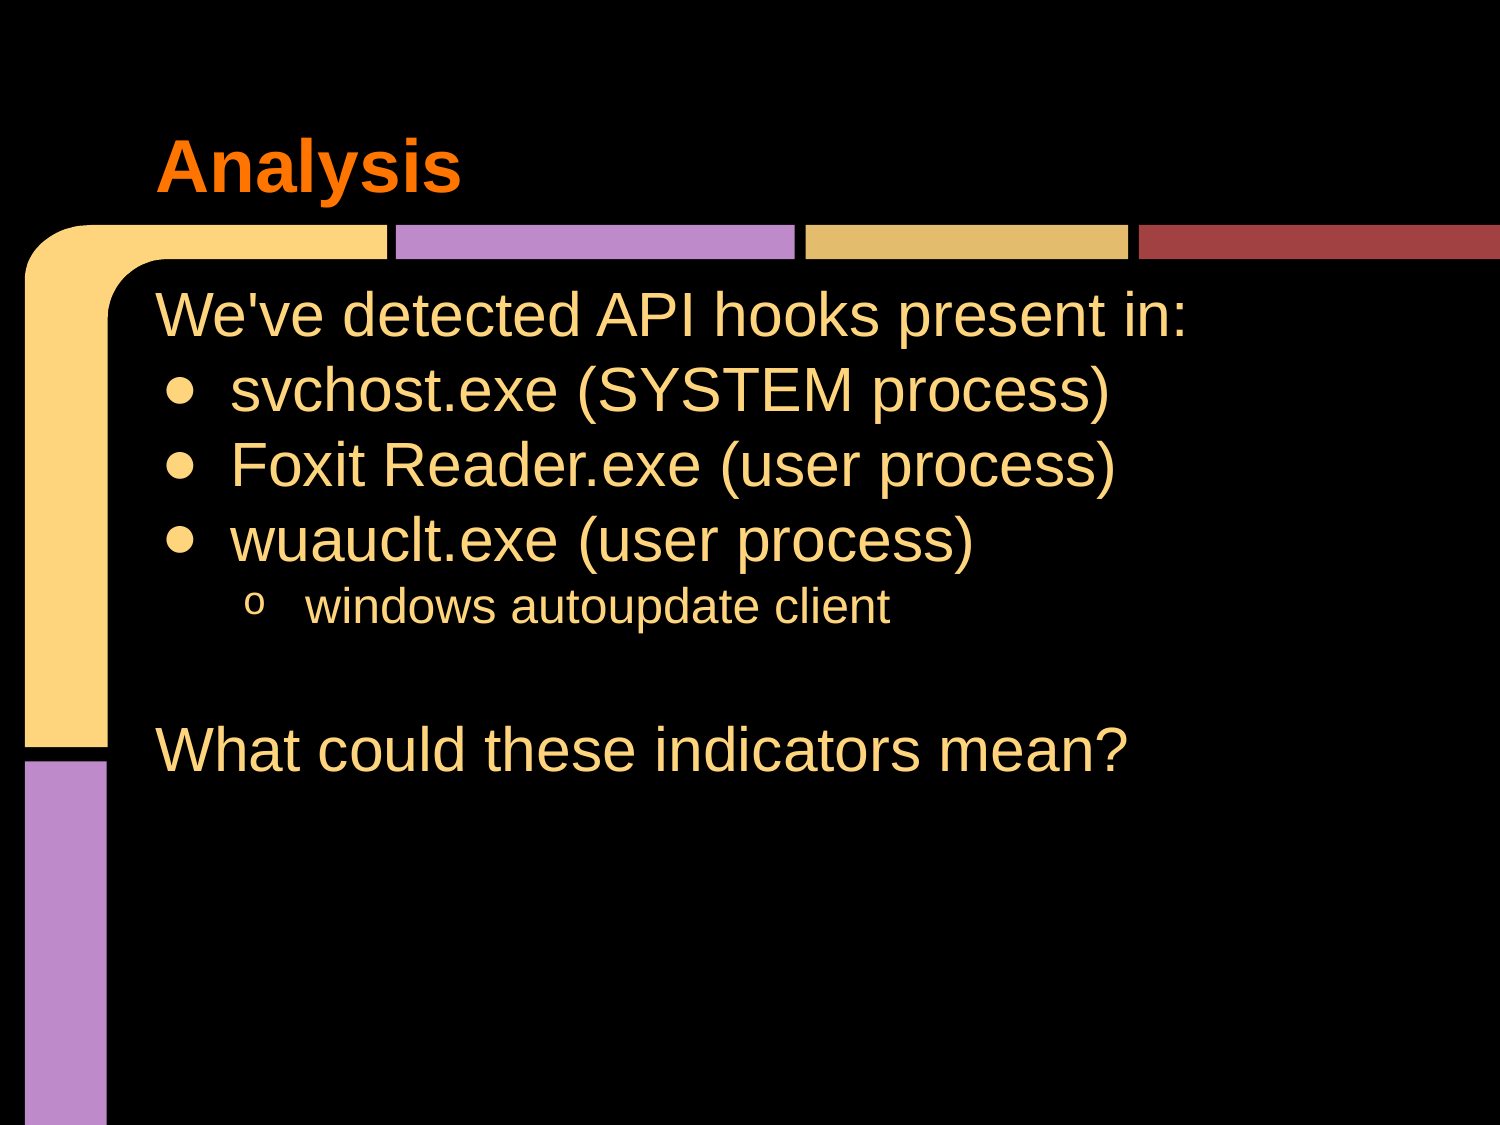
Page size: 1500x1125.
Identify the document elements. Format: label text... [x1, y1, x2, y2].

title Analysis [140, 35, 1425, 223]
list We've detected API hooks present in: svchost.exe (SYSTEM process) Foxit Reader.exe (user process) wuauclt.exe (user process) windows autoupdate client What could these indicators mean? [140, 259, 1425, 1078]
